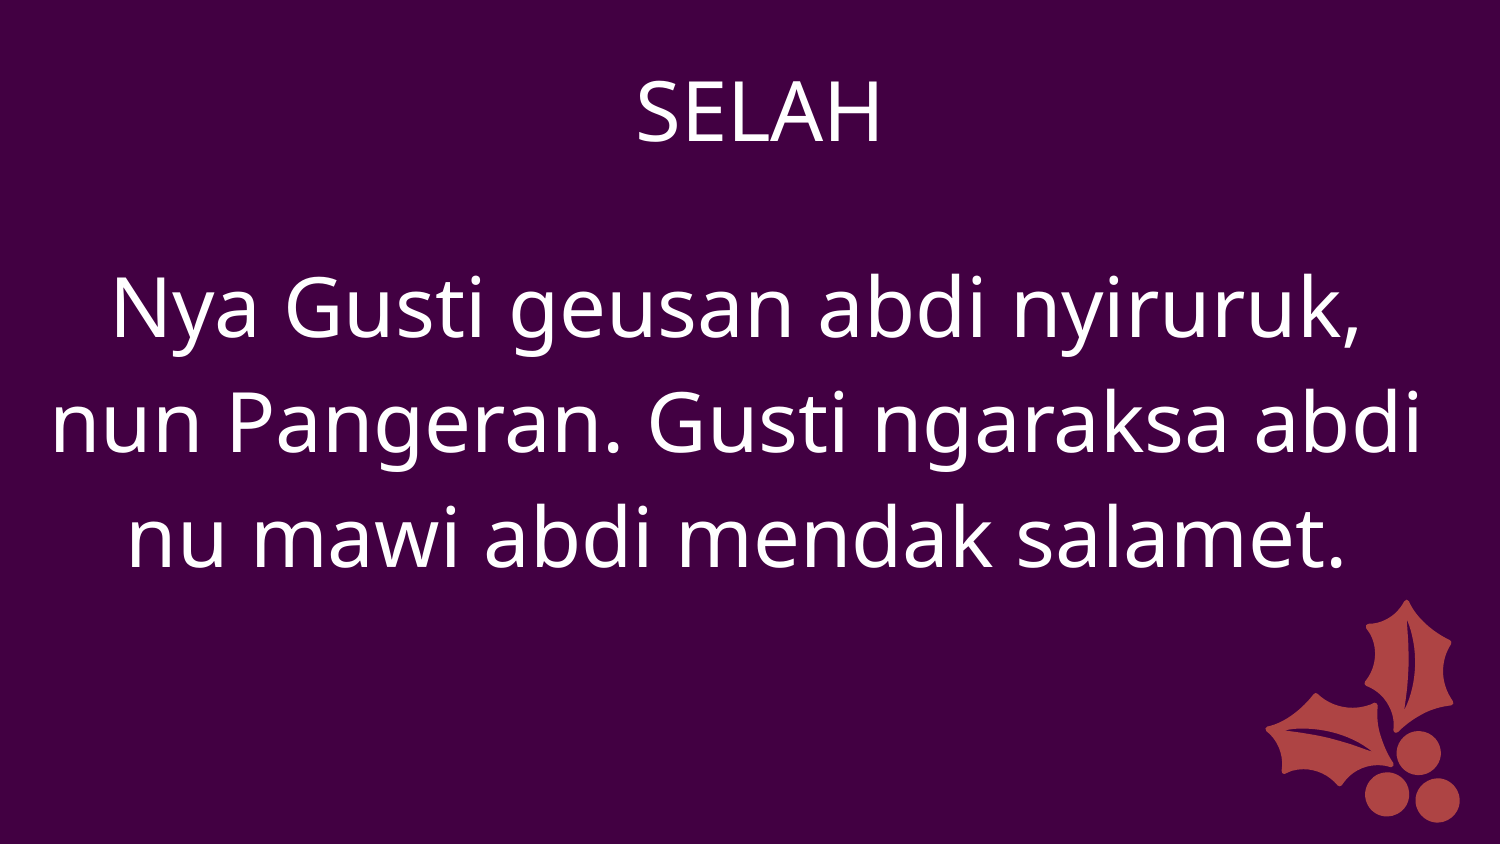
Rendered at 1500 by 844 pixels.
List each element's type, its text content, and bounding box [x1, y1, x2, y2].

text_box Nya Gusti geusan abdi nyiruruk, nun Pangeran. Gusti ngaraksa abdi nu mawi abdi mendak salamet. [0, 224, 1450, 819]
text_box SELAH [219, 45, 1303, 171]
